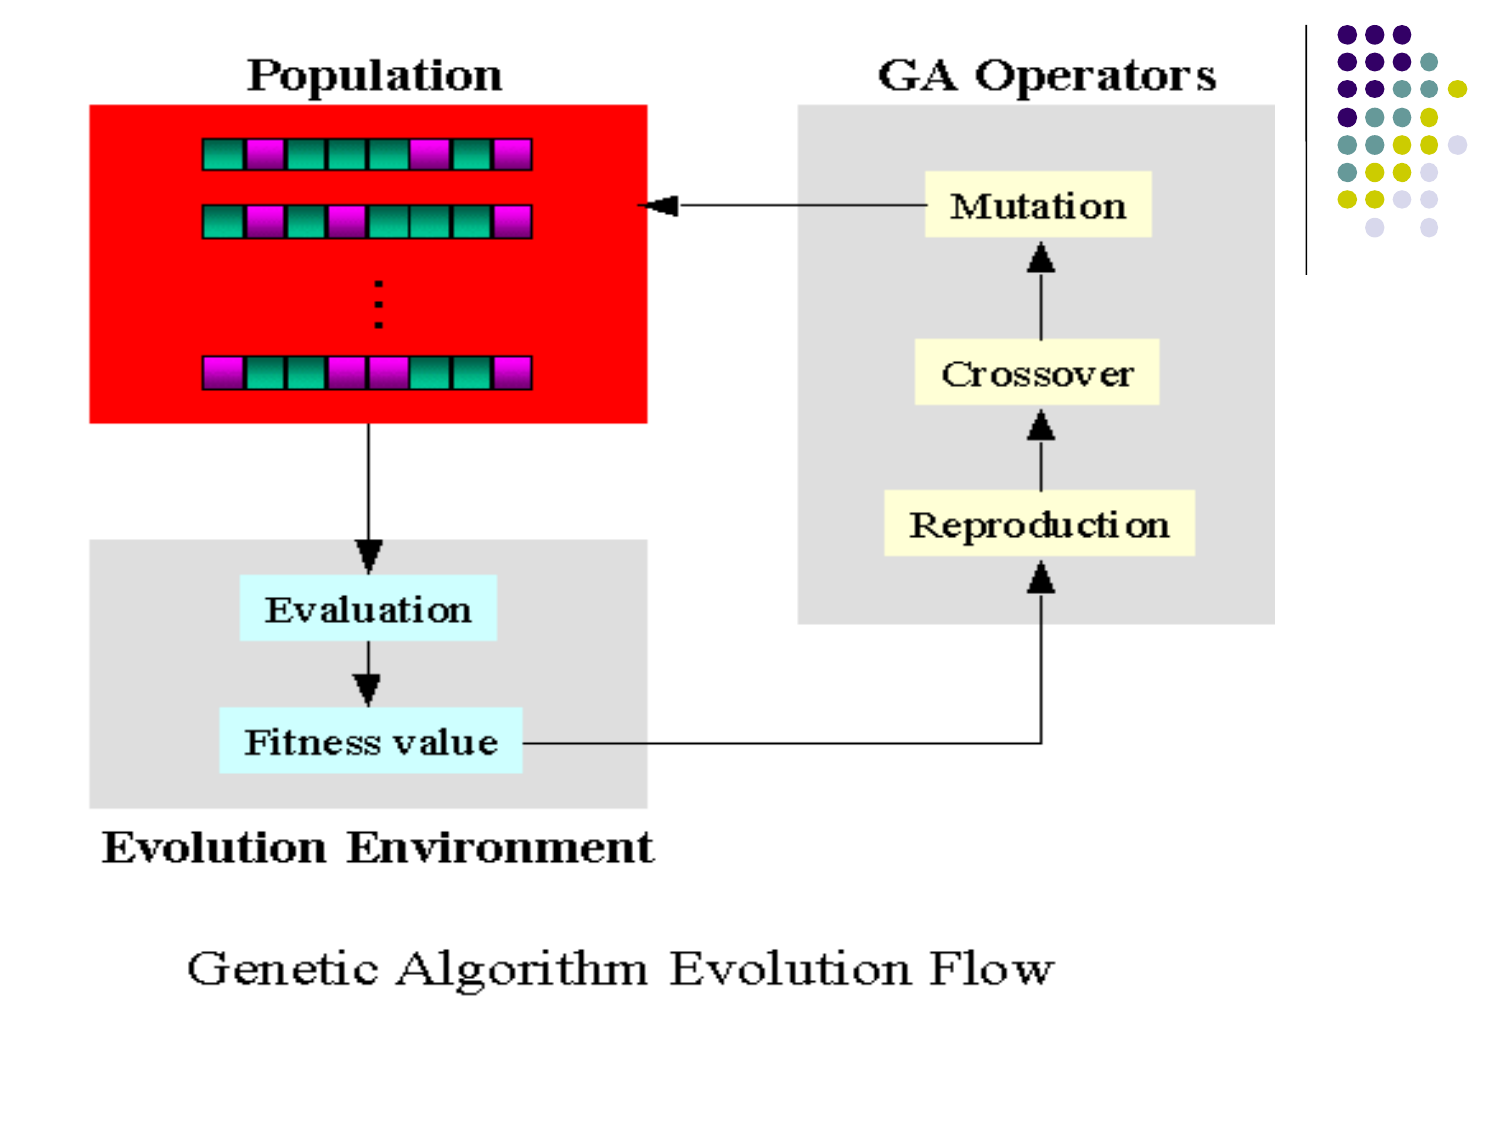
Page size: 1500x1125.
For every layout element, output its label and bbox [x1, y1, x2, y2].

picture [74, 37, 1276, 1009]
